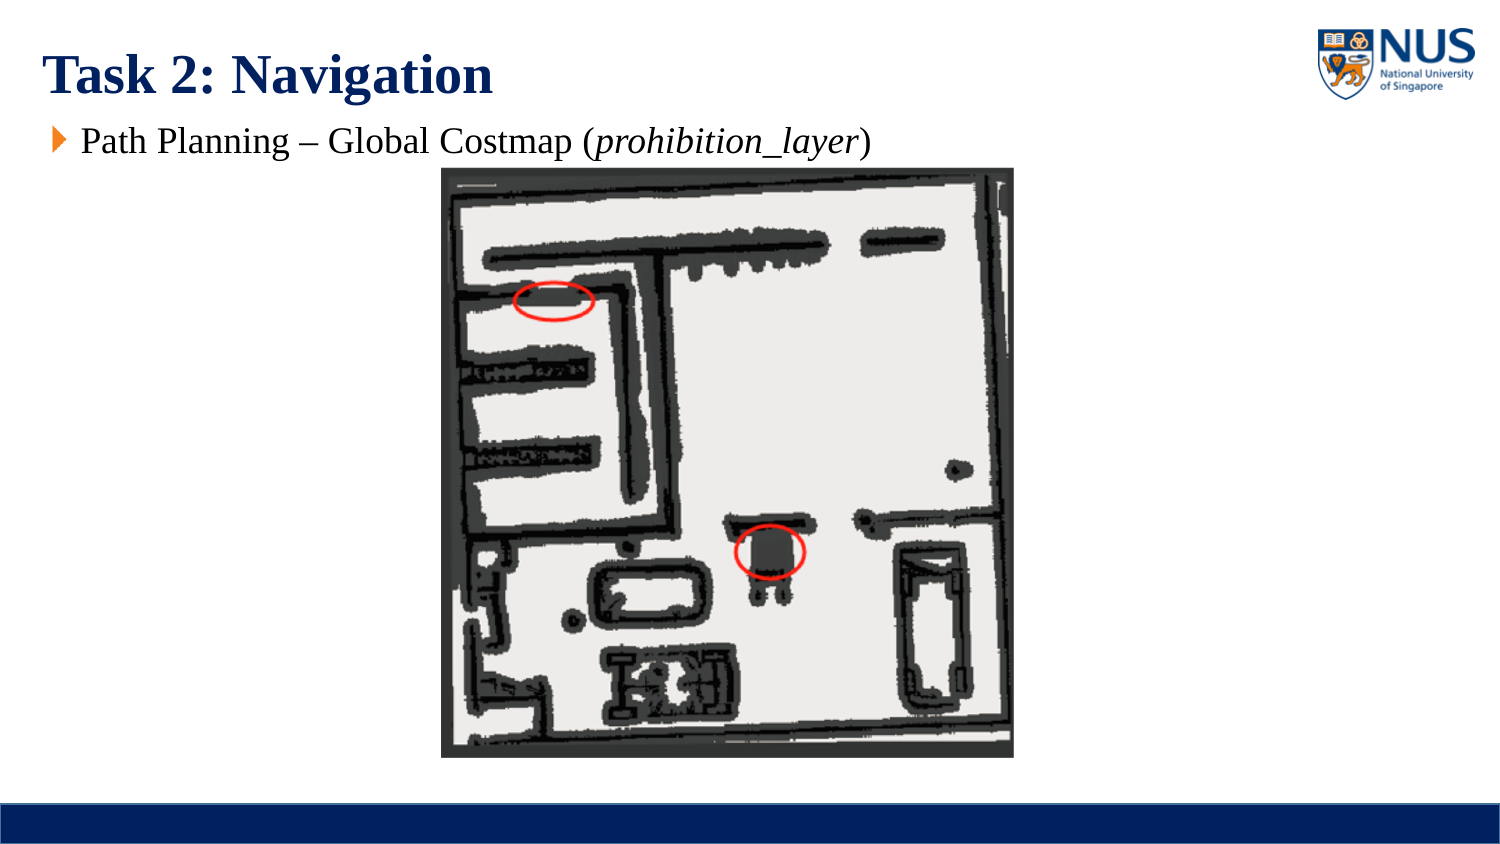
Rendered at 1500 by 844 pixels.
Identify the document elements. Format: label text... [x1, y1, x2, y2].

picture [1318, 28, 1475, 100]
slide_number [1162, 798, 1500, 844]
text_box Task 2: Navigation [27, 39, 546, 112]
picture [52, 125, 67, 153]
picture [431, 168, 1023, 757]
list Path Planning – Global Costmap (prohibition_layer) [37, 113, 1332, 174]
